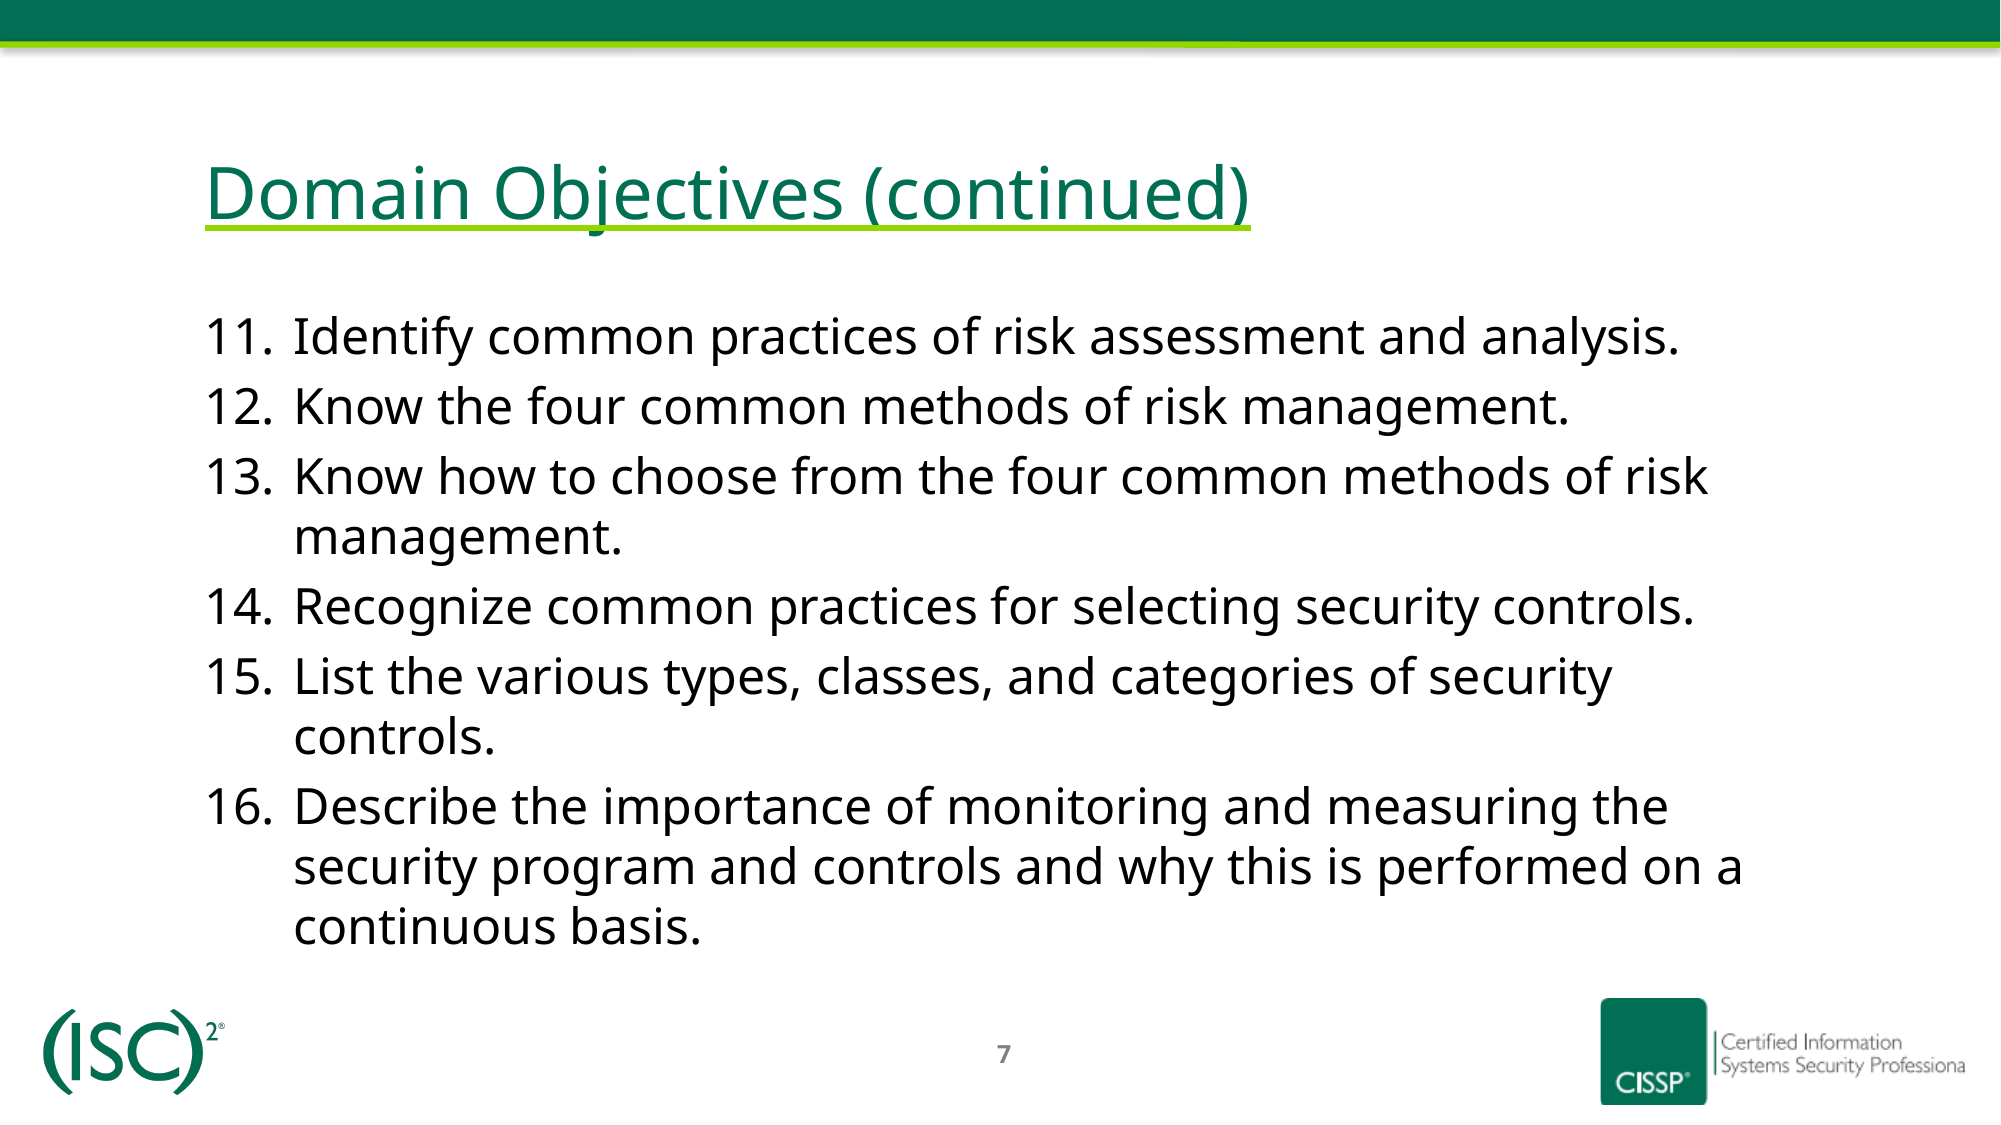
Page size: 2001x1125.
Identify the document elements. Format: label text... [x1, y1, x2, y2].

list Identify common practices of risk assessment and analysis. Know the four common methods of risk management. Know how to choose from the four common methods of risk management. Recognize common practices for selecting security controls. List the various types, classes, and categories of security controls. Describe the importance of monitoring and measuring the security program and controls and why this is performed on a continuous basis. [189, 297, 1778, 965]
picture [40, 1005, 228, 1099]
text_box Domain Objectives (continued) [190, 115, 1621, 255]
